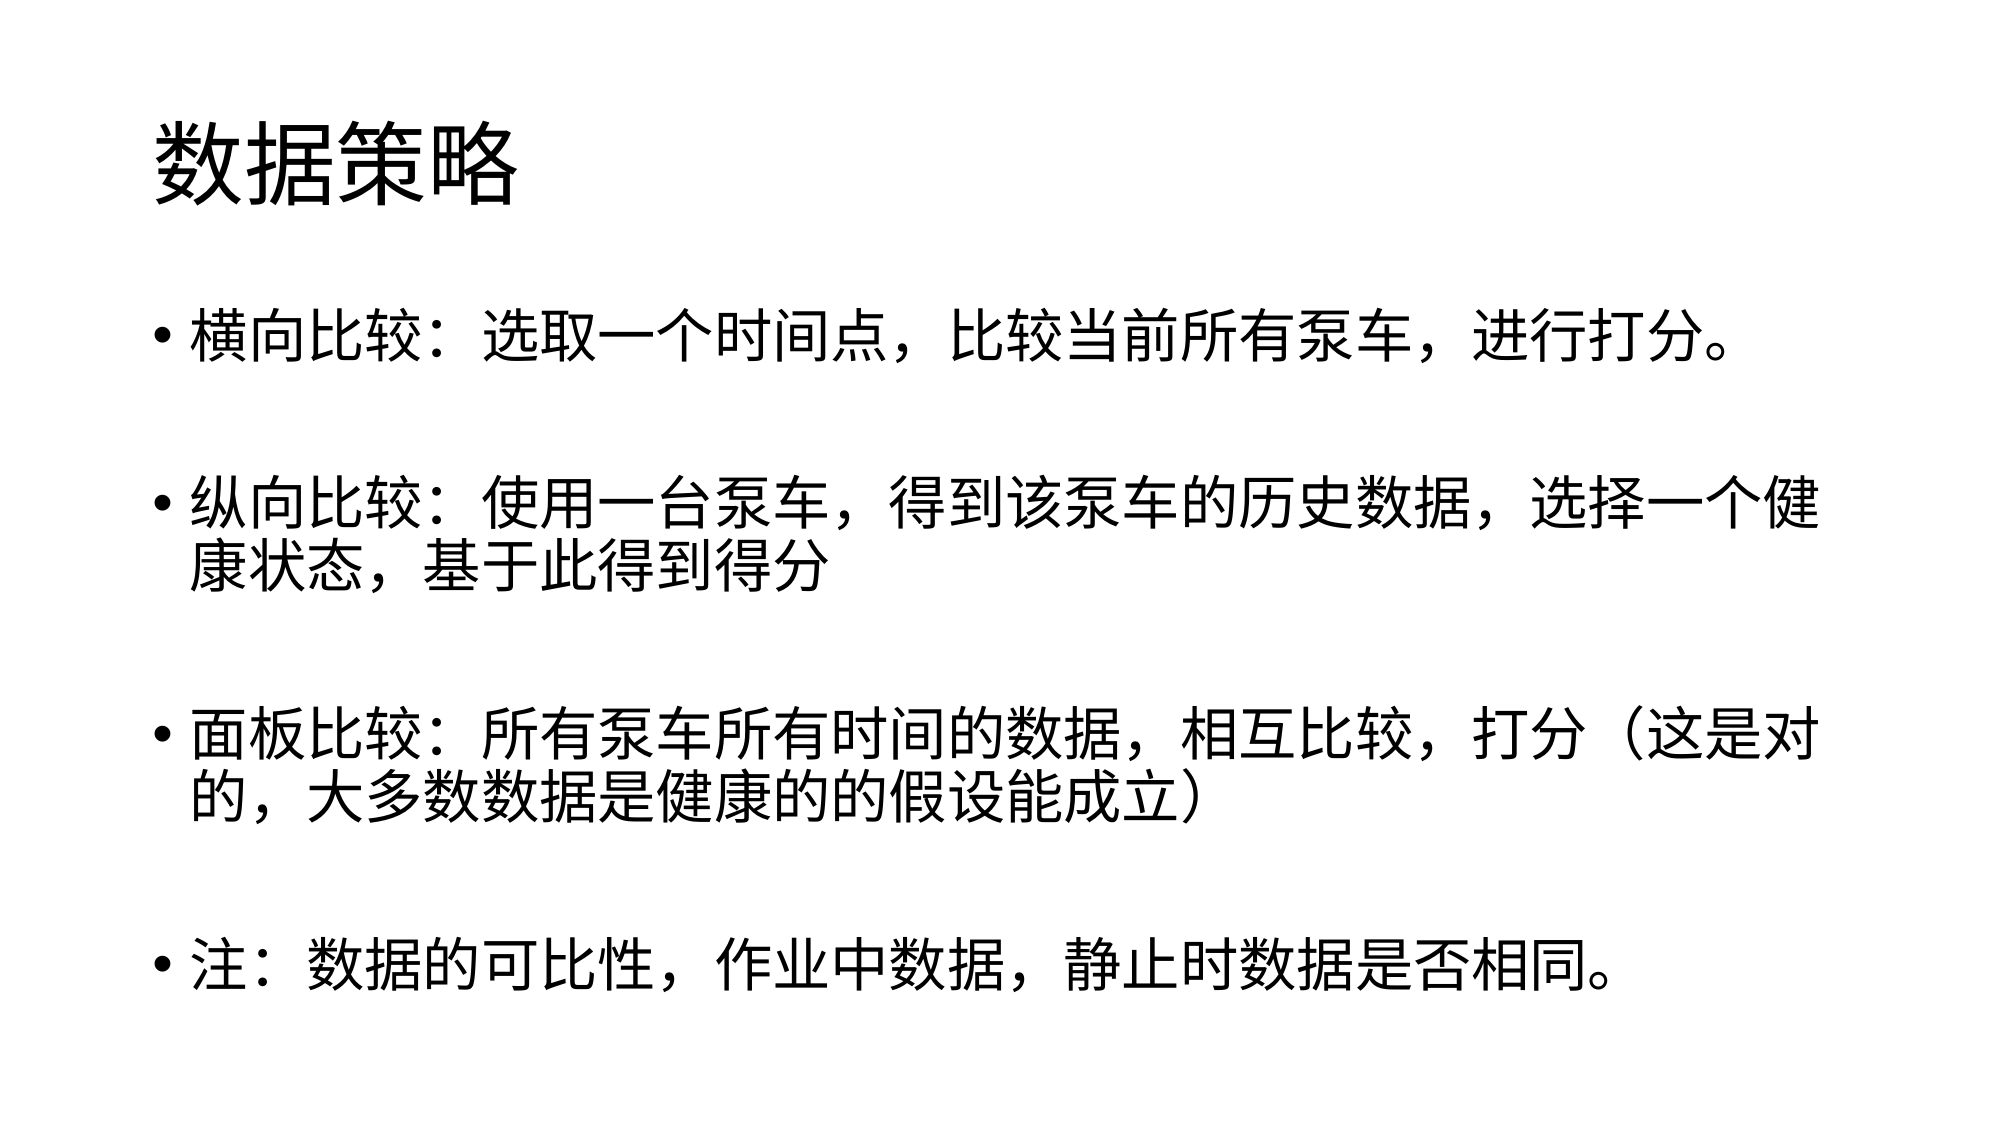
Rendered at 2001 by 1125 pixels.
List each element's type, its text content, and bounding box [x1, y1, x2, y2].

title 数据策略 [137, 59, 1863, 278]
list 横向比较：选取一个时间点，比较当前所有泵车，进行打分。 纵向比较：使用一台泵车，得到该泵车的历史数据，选择一个健康状态，基于此得到得分 面板比较：所有泵车所有时间的数据，相互比较，打分（这是对的，大多数数据是健康的的假设能成立） 注：数据的可比性，作业中数据，静止时数据是否相同。 [137, 299, 1863, 1014]
